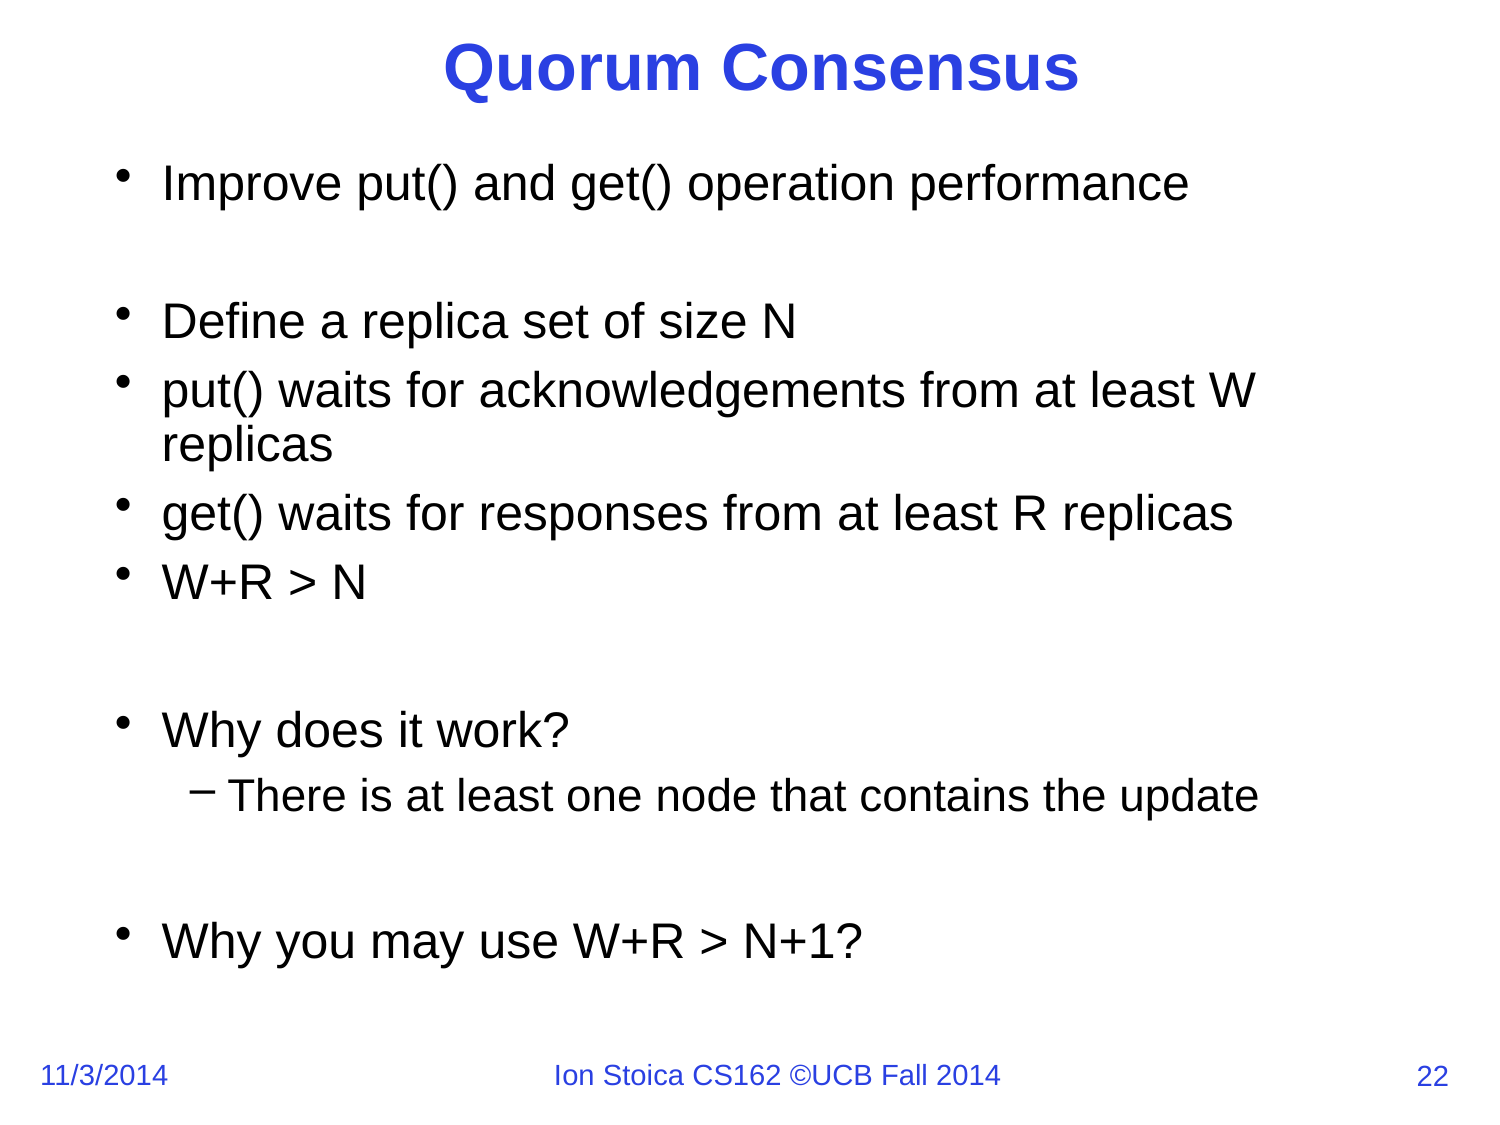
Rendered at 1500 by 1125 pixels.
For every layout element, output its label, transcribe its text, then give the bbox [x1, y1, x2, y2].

title Quorum Consensus [74, 24, 1451, 113]
list Improve put() and get() operation performance Define a replica set of size N put() waits for acknowledgements from at least W replicas get() waits for responses from at least R replicas W+R > N Why does it work? There is at least one node that contains the update Why you may use W+R > N+1? [99, 149, 1401, 1013]
